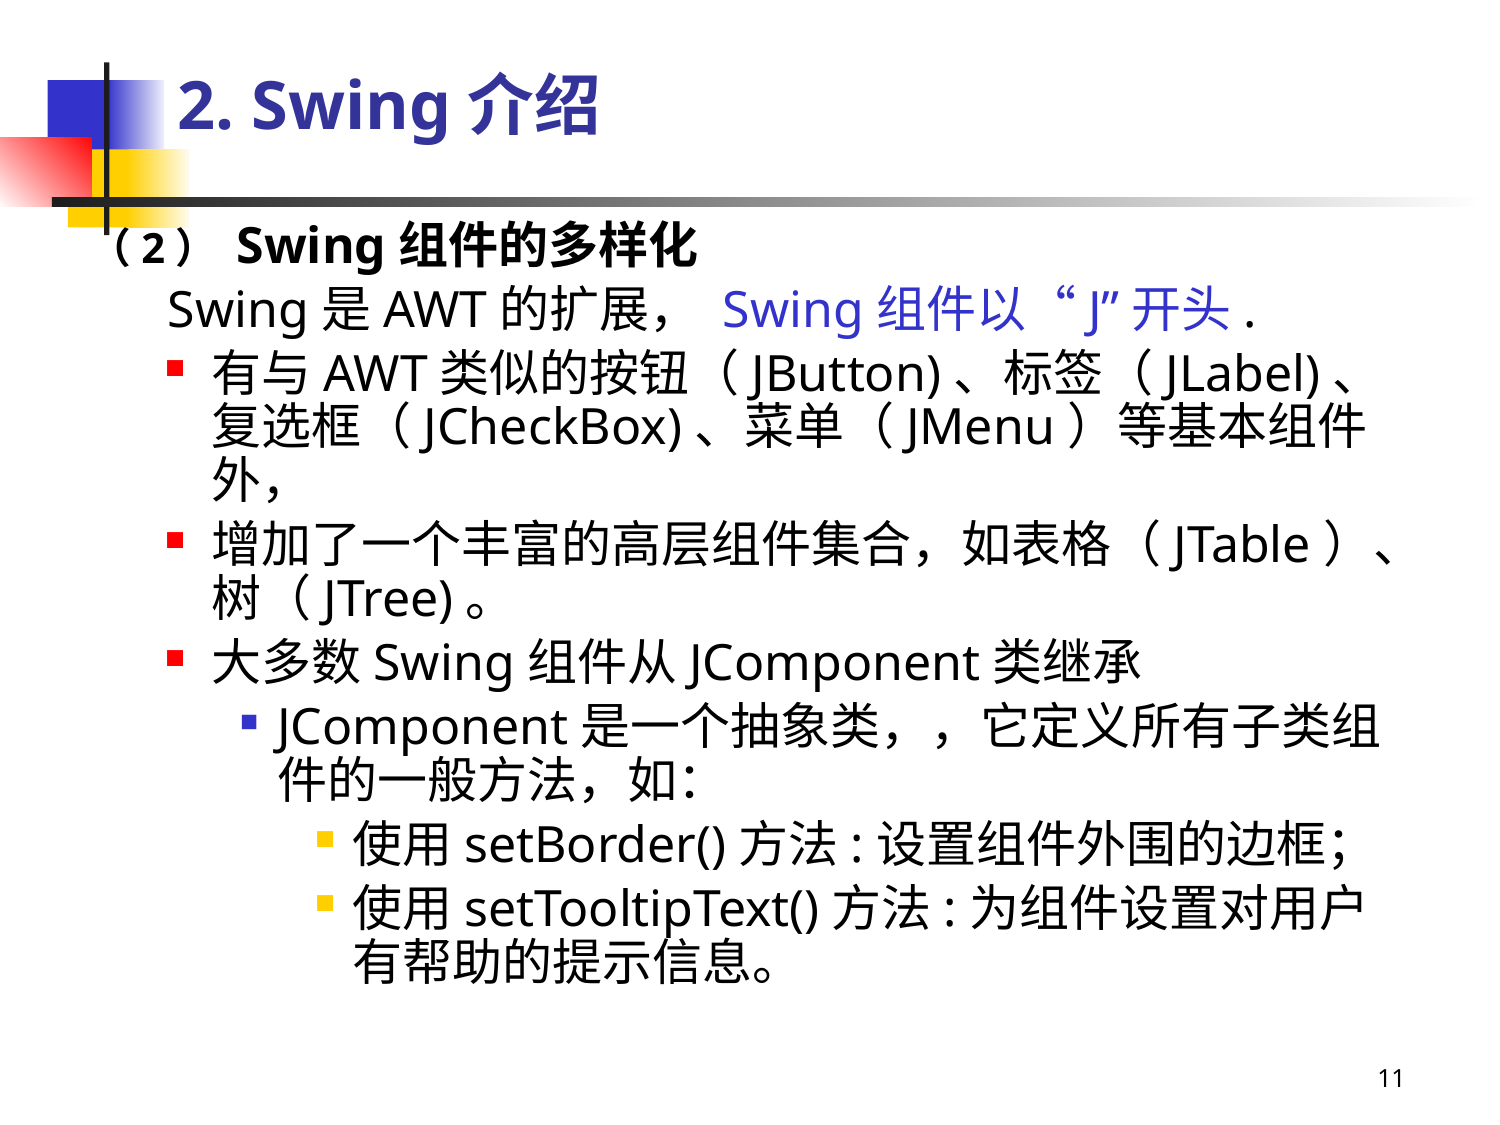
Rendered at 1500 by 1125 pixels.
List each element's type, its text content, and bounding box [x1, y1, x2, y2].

list （2） Swing组件的多样化 Swing是AWT的扩展， Swing组件以“J”开头. 有与AWT类似的按钮（JButton)、标签（JLabel)、复选框（JCheckBox)、菜单（JMenu）等基本组件外， 增加了一个丰富的高层组件集合，如表格（JTable）、树（JTree)。 大多数Swing组件从JComponent类继承 JComponent是一个抽象类，，它定义所有子类组件的一般方法，如： 使用setBorder()方法:设置组件外围的边框； 使用setTooltipText()方法:为组件设置对用户有帮助的提示信息。 [74, 212, 1413, 1026]
title 2. Swing介绍 [162, 49, 1451, 151]
